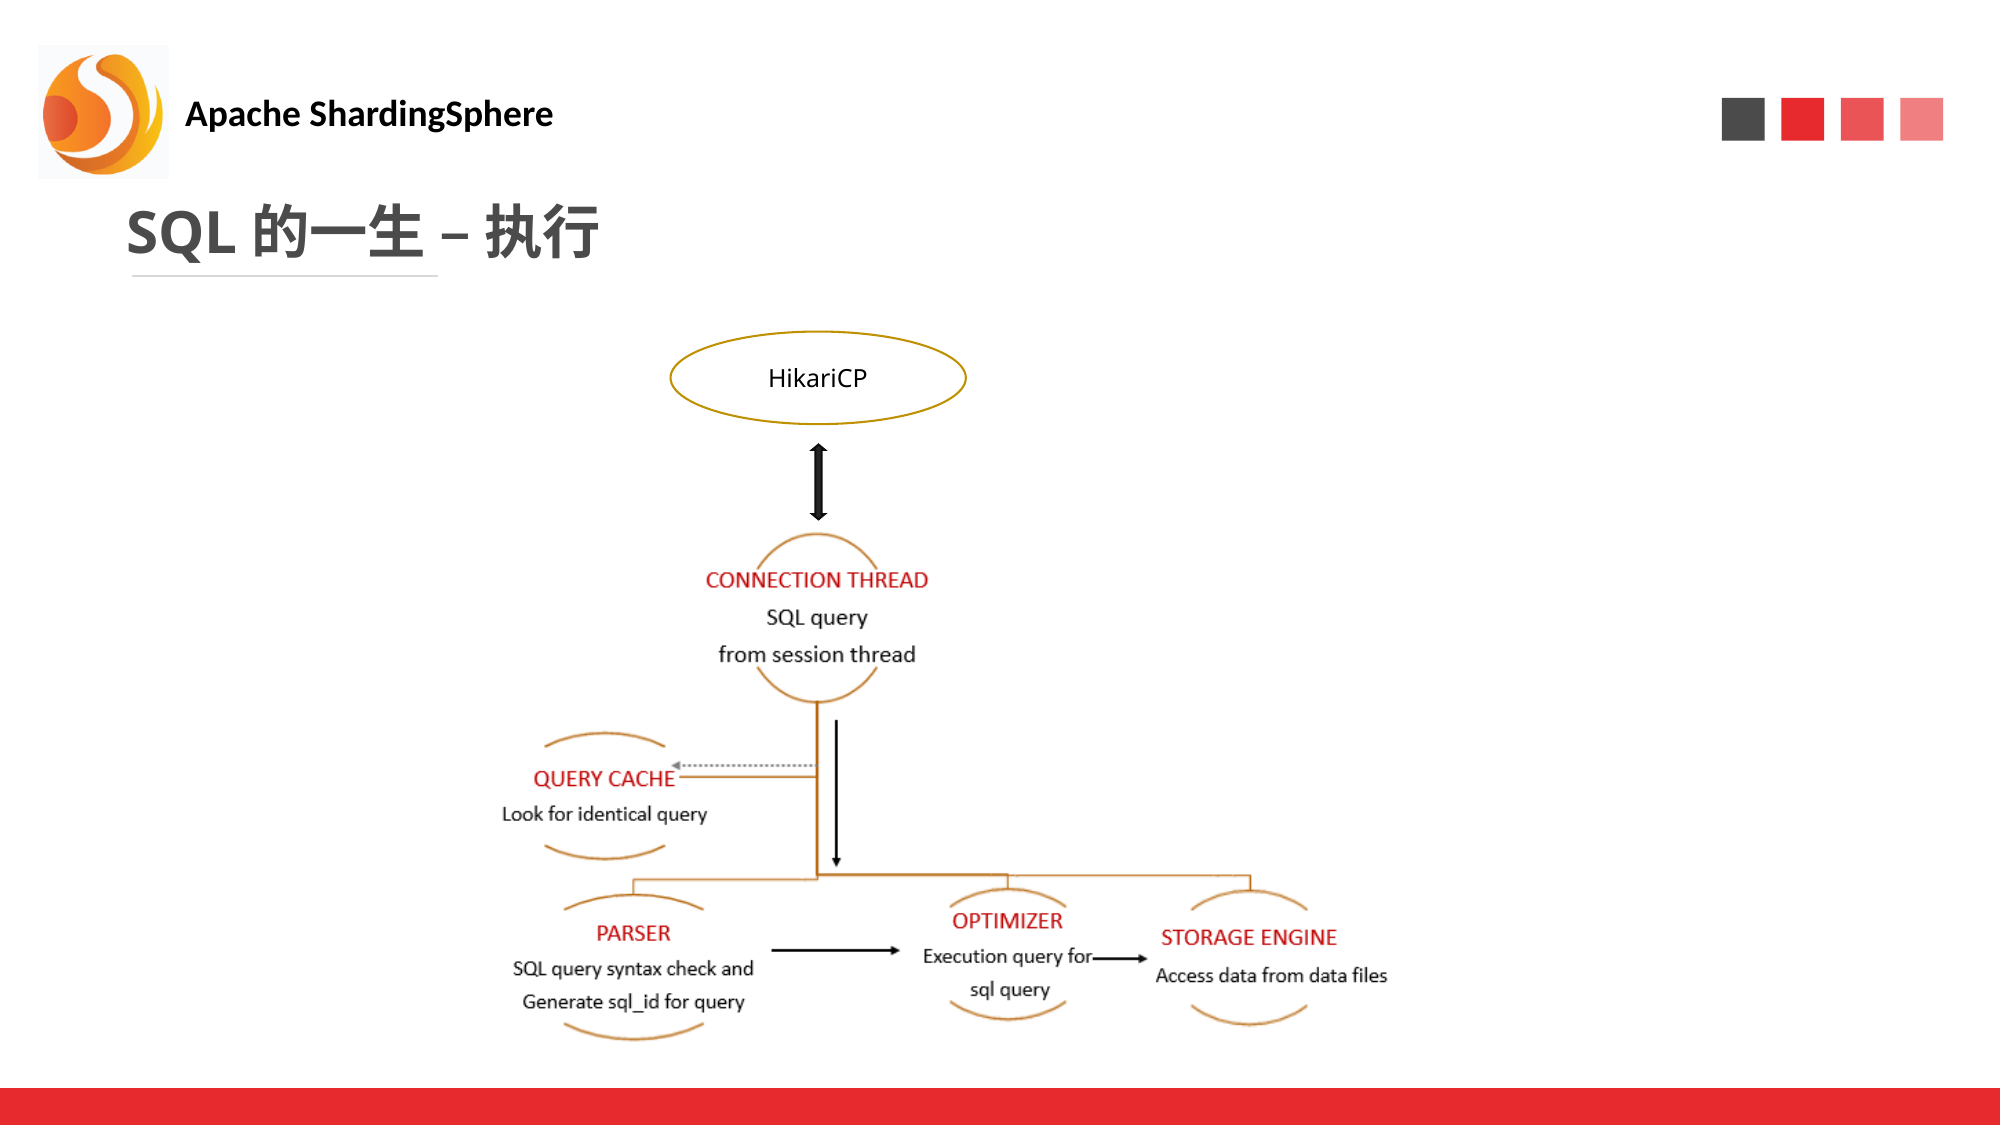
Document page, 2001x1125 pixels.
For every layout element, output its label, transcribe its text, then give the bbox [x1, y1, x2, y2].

picture [38, 45, 169, 179]
text_box HikariCP [669, 330, 967, 426]
text_box SQL的一生 – 执行 [111, 187, 616, 273]
text_box [0, 1087, 2000, 1125]
picture [412, 527, 1421, 1061]
text_box [809, 443, 828, 521]
